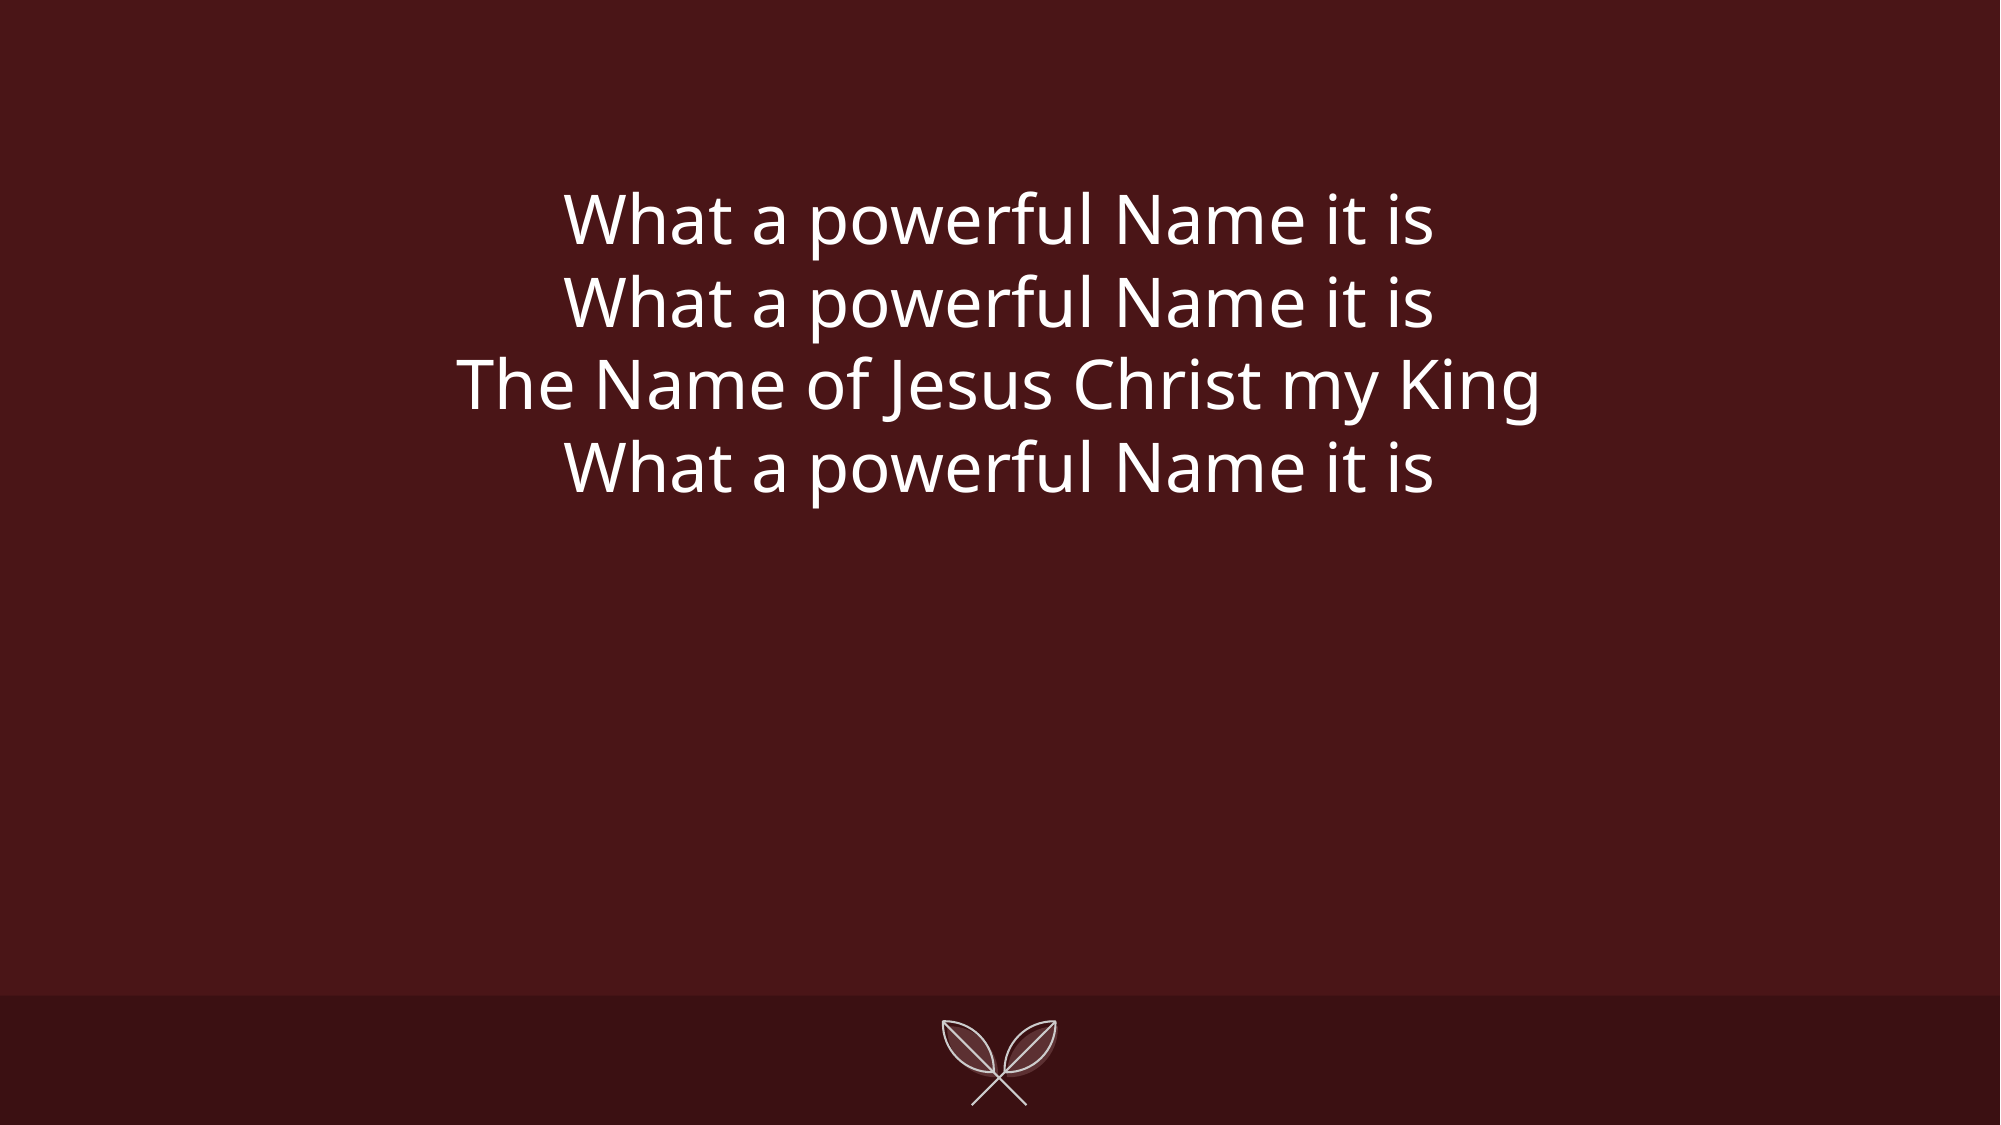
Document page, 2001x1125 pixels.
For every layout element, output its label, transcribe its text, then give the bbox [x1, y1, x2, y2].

text_box What a powerful Name it is What a powerful Name it is The Name of Jesus Christ my King What a powerful Name it is [99, 168, 1900, 596]
